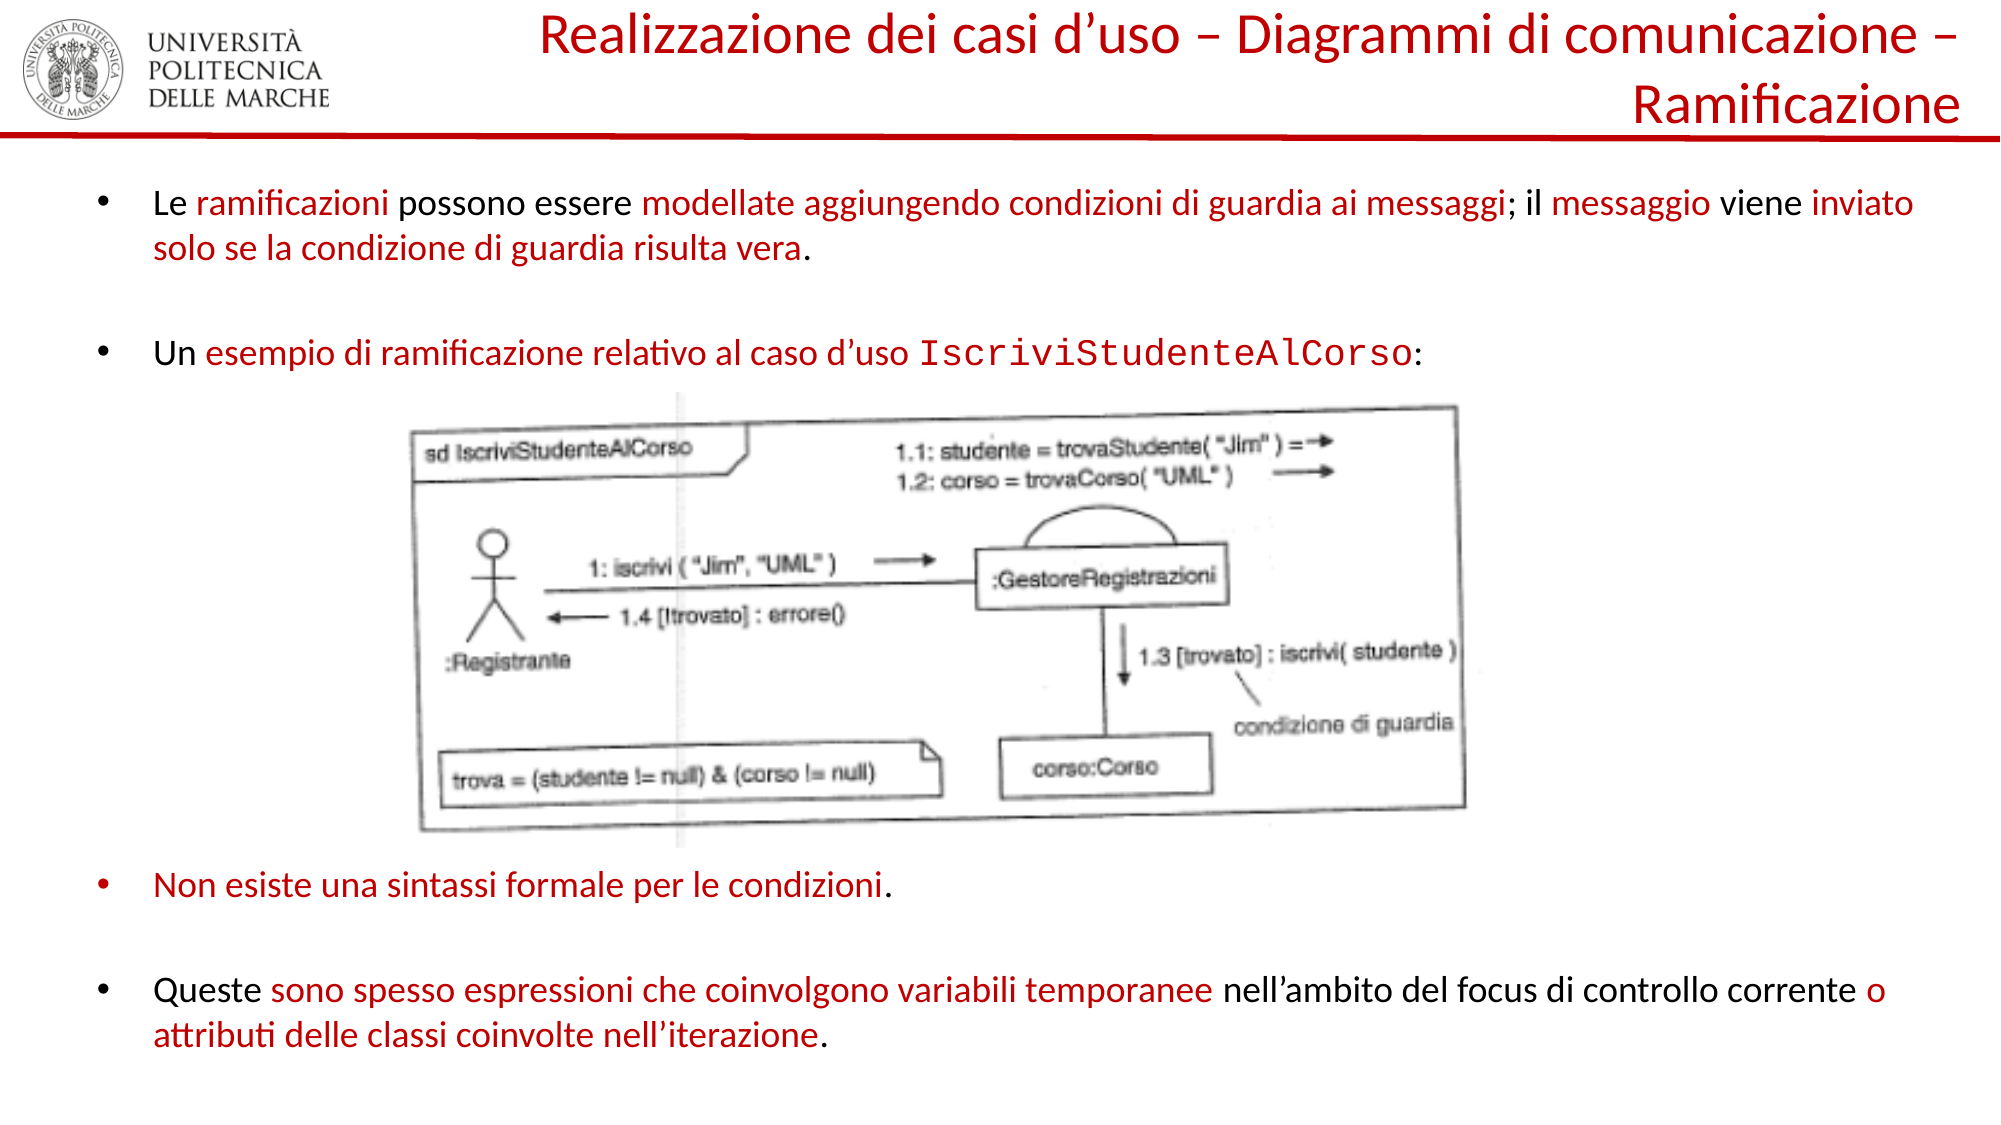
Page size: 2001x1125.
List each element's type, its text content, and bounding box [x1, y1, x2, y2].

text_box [0, 135, 2000, 139]
text_box Realizzazione dei casi d’uso – Diagrammi di comunicazione – Ramificazione [524, 0, 1977, 135]
text_box Realizzazione dei casi d’uso – Diagrammi di comunicazione – Ramificazione [524, 139, 1977, 143]
picture [23, 17, 329, 122]
picture [378, 392, 1520, 848]
text_box Le ramificazioni possono essere modellate aggiungendo condizioni di guardia ai messaggi; il messaggio viene inviato solo se la condizione di guardia risulta vera. Un esempio di ramificazione relativo al caso d’uso IscriviStudenteAlCorso: Non esiste una sintassi formale per le condizioni. Queste sono spesso espressioni che coinvolgono variabili temporanee nell’ambito del focus di controllo corrente o attributi delle classi coinvolte nell’iterazione. [82, 170, 1932, 1108]
